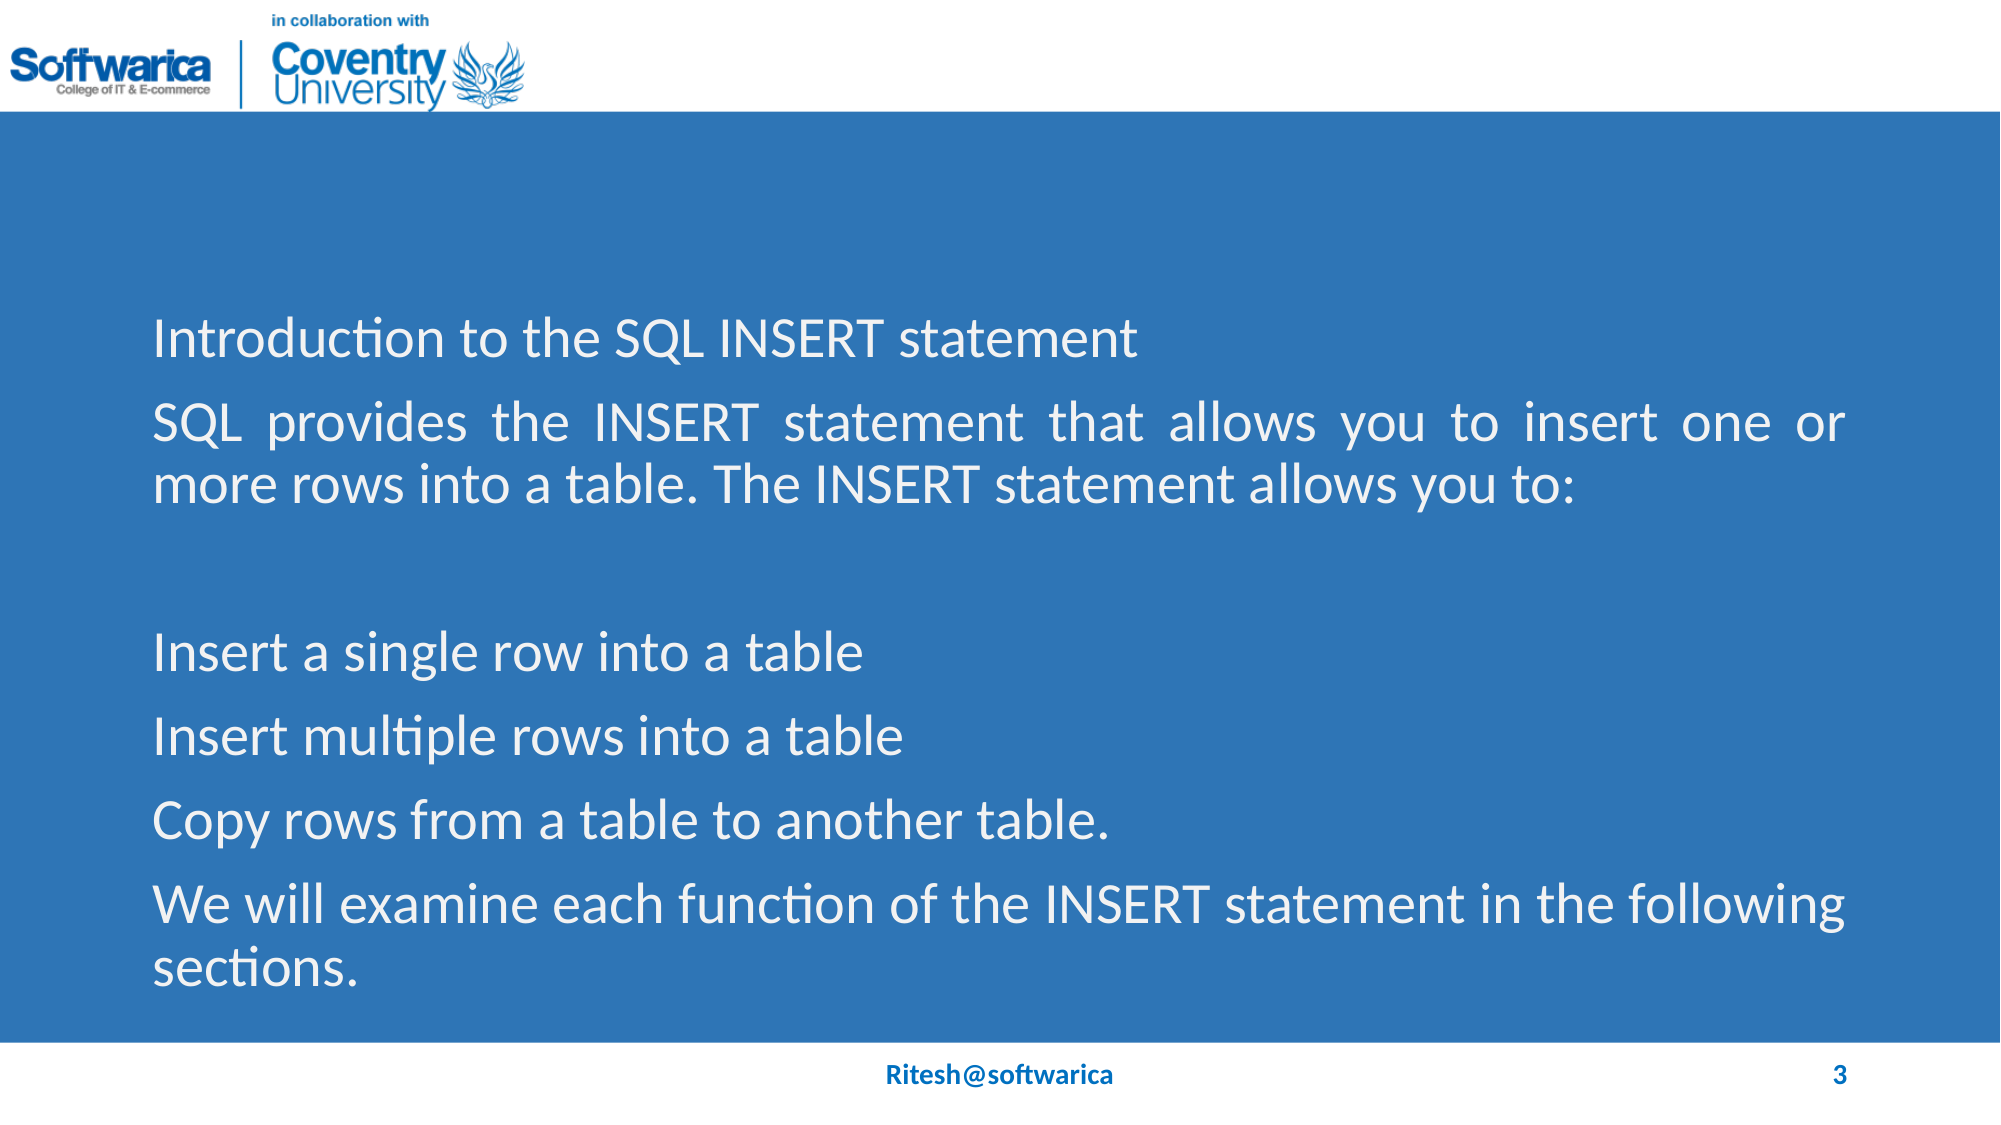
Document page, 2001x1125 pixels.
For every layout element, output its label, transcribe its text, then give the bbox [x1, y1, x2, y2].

list Introduction to the SQL INSERT statement SQL provides the INSERT statement that allows you to insert one or more rows into a table. The INSERT statement allows you to: Insert a single row into a table Insert multiple rows into a table Copy rows from a table to another table. We will examine each function of the INSERT statement in the following sections. [137, 299, 1863, 1014]
picture [10, 14, 525, 112]
slide_number 3 [1412, 1042, 1863, 1103]
footer Ritesh@softwarica [662, 1042, 1338, 1103]
